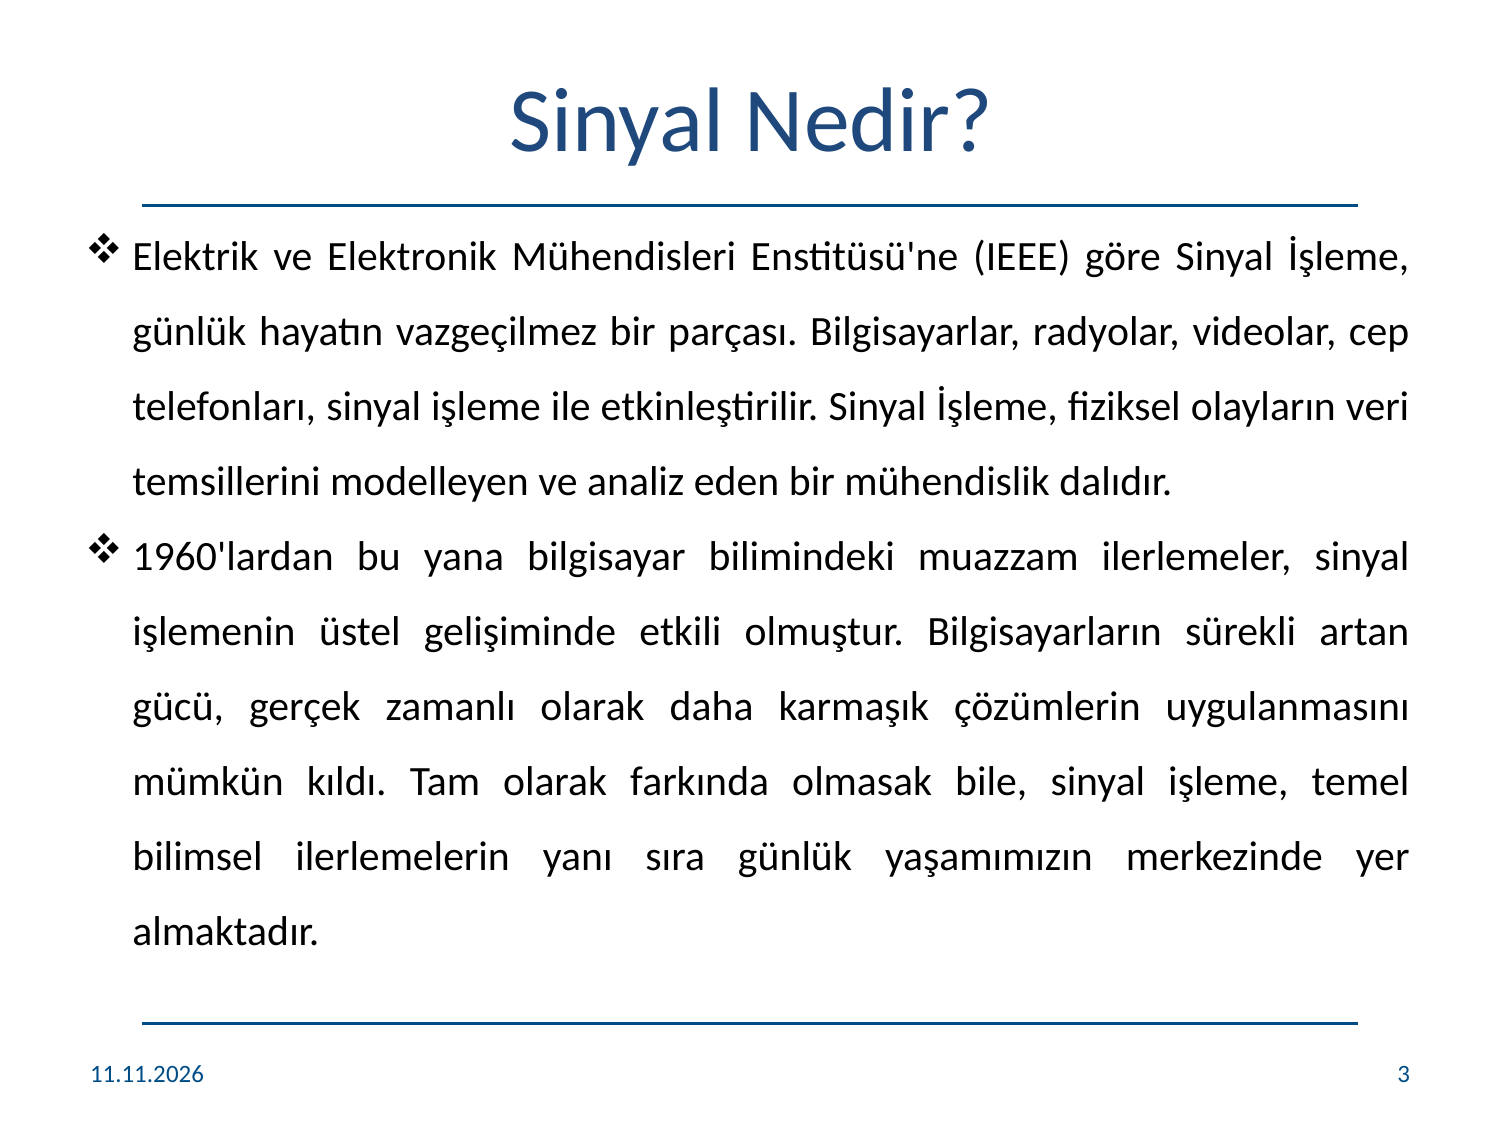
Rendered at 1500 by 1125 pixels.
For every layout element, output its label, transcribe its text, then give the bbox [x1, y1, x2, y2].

title Sinyal Nedir? [76, 20, 1427, 209]
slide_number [75, 1042, 425, 1103]
slide_number 3 [1074, 1042, 1425, 1103]
text_box Elektrik ve Elektronik Mühendisleri Enstitüsü'ne (IEEE) göre Sinyal İşleme, günlük hayatın vazgeçilmez bir parçası. Bilgisayarlar, radyolar, videolar, cep telefonları, sinyal işleme ile etkinleştirilir. Sinyal İşleme, fiziksel olayların veri temsillerini modelleyen ve analiz eden bir mühendislik dalıdır. 1960'lardan bu yana bilgisayar bilimindeki muazzam ilerlemeler, sinyal işlemenin üstel gelişiminde etkili olmuştur. Bilgisayarların sürekli artan gücü, gerçek zamanlı olarak daha karmaşık çözümlerin uygulanmasını mümkün kıldı. Tam olarak farkında olmasak bile, sinyal işleme, temel bilimsel ilerlemelerin yanı sıra günlük yaşamımızın merkezinde yer almaktadır. [70, 196, 1425, 961]
